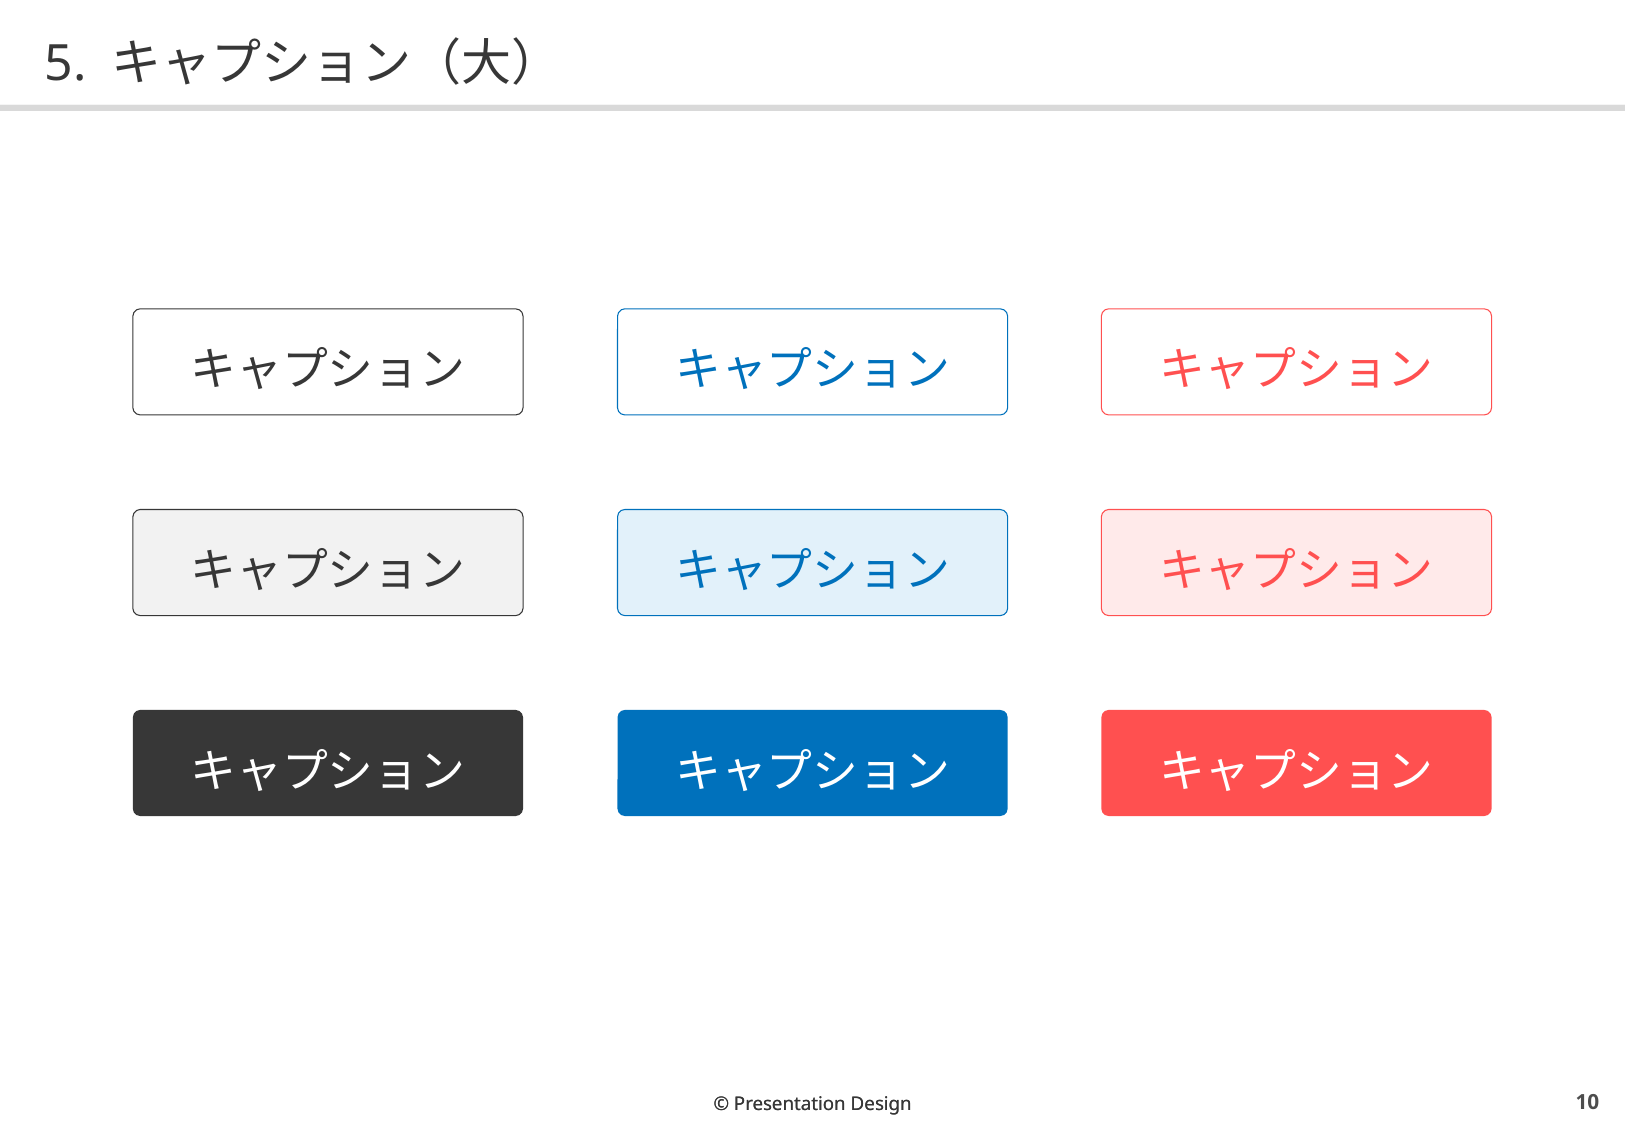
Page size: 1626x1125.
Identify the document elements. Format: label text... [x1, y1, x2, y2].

text_box キャプション [132, 308, 524, 415]
text_box キャプション [1101, 509, 1492, 616]
text_box キャプション [132, 509, 524, 616]
text_box キャプション [617, 308, 1008, 415]
text_box キャプション [617, 509, 1008, 616]
title 5. キャプション（大） [44, 25, 1581, 90]
text_box キャプション [1101, 709, 1492, 817]
slide_number 9 [1220, 1081, 1600, 1124]
text_box キャプション [617, 709, 1008, 817]
text_box キャプション [1101, 308, 1492, 415]
text_box キャプション [132, 709, 524, 817]
